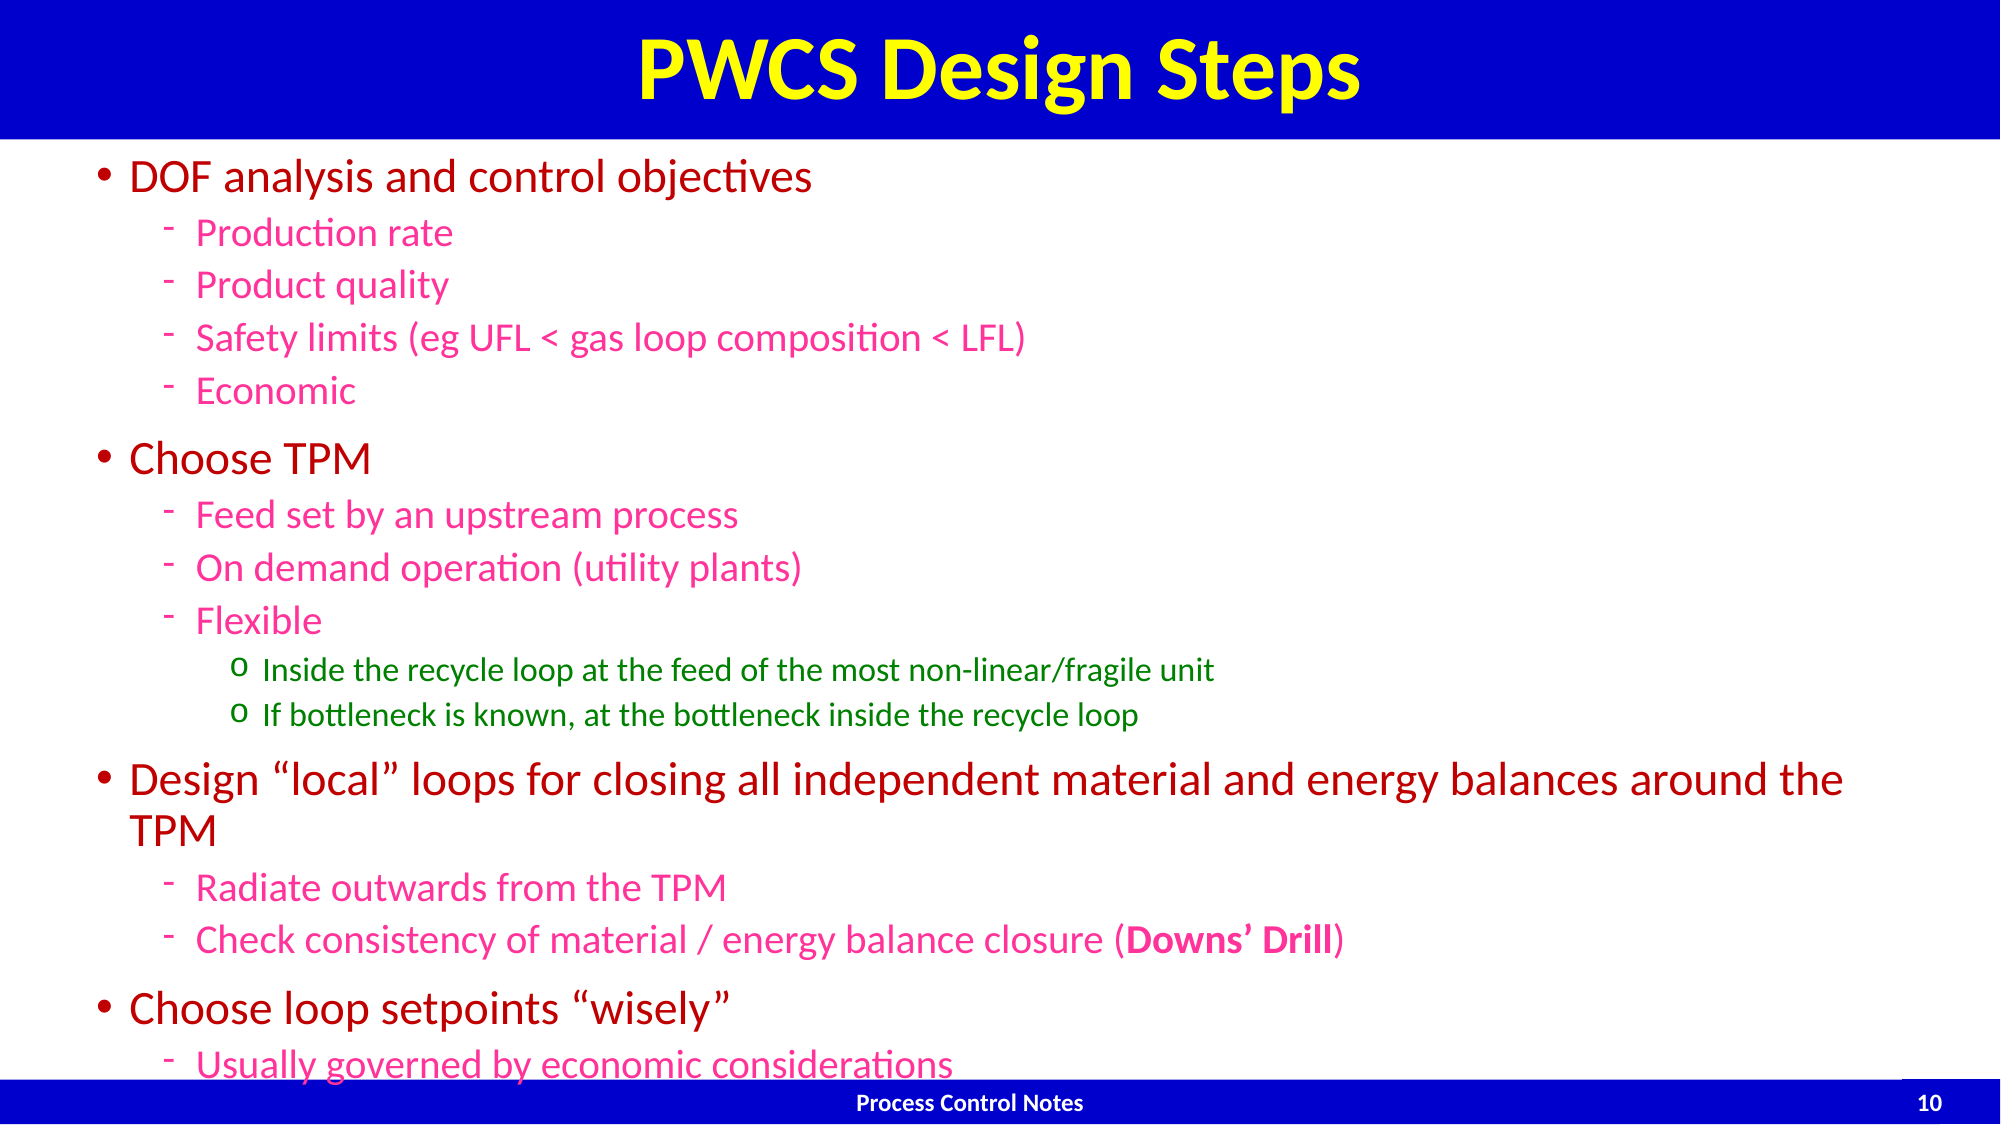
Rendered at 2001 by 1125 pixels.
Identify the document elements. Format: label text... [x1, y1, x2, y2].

title PWCS Design Steps [0, 0, 2000, 140]
list DOF analysis and control objectives Production rate Product quality Safety limits (eg UFL < gas loop composition < LFL) Economic Choose TPM Feed set by an upstream process On demand operation (utility plants) Flexible Inside the recycle loop at the feed of the most non-linear/fragile unit If bottleneck is known, at the bottleneck inside the recycle loop Design “local” loops for closing all independent material and energy balances around the TPM Radiate outwards from the TPM Check consistency of material / energy balance closure (Downs’ Drill) Choose loop setpoints “wisely” Usually governed by economic considerations [81, 143, 1952, 1102]
